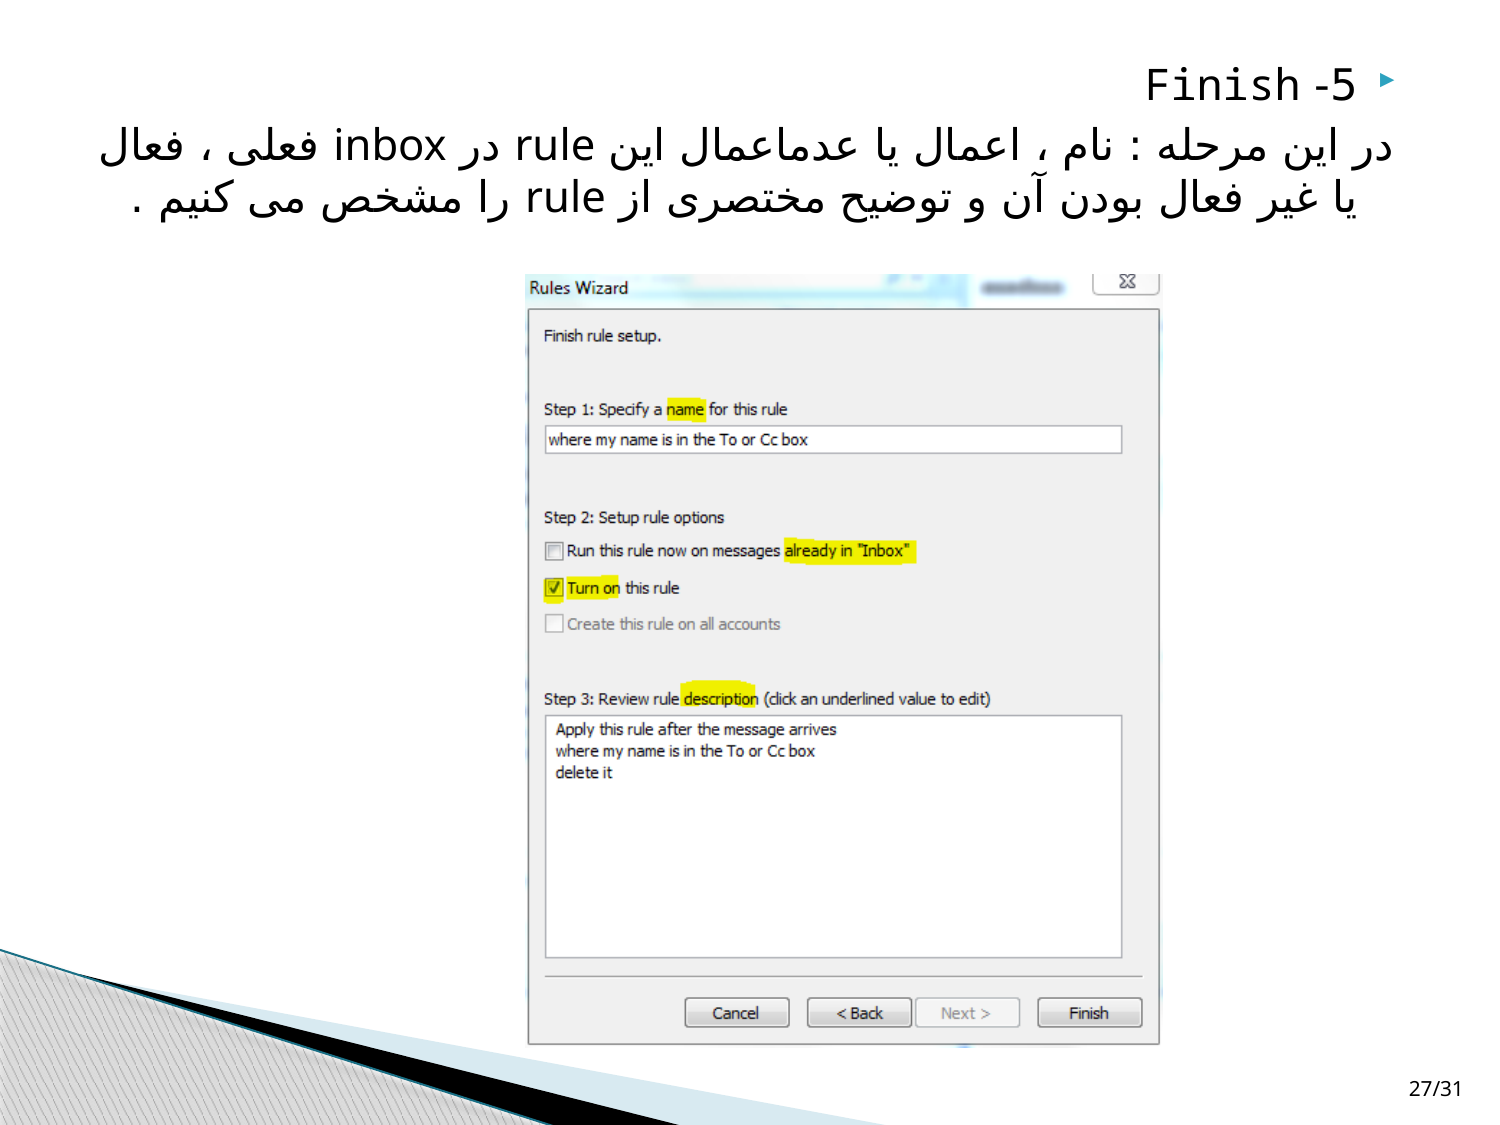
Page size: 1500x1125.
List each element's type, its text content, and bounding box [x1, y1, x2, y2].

list 5- Finish در این مرحله : نام ، اعمال یا عدماعمال این rule در inbox فعلی ، فعال یا غیر فعال بودن آن و توضیح مختصری از rule را مشخص می کنیم . [75, 50, 1425, 275]
picture [524, 274, 1163, 1048]
slide_number 27/31 [1362, 1051, 1479, 1112]
